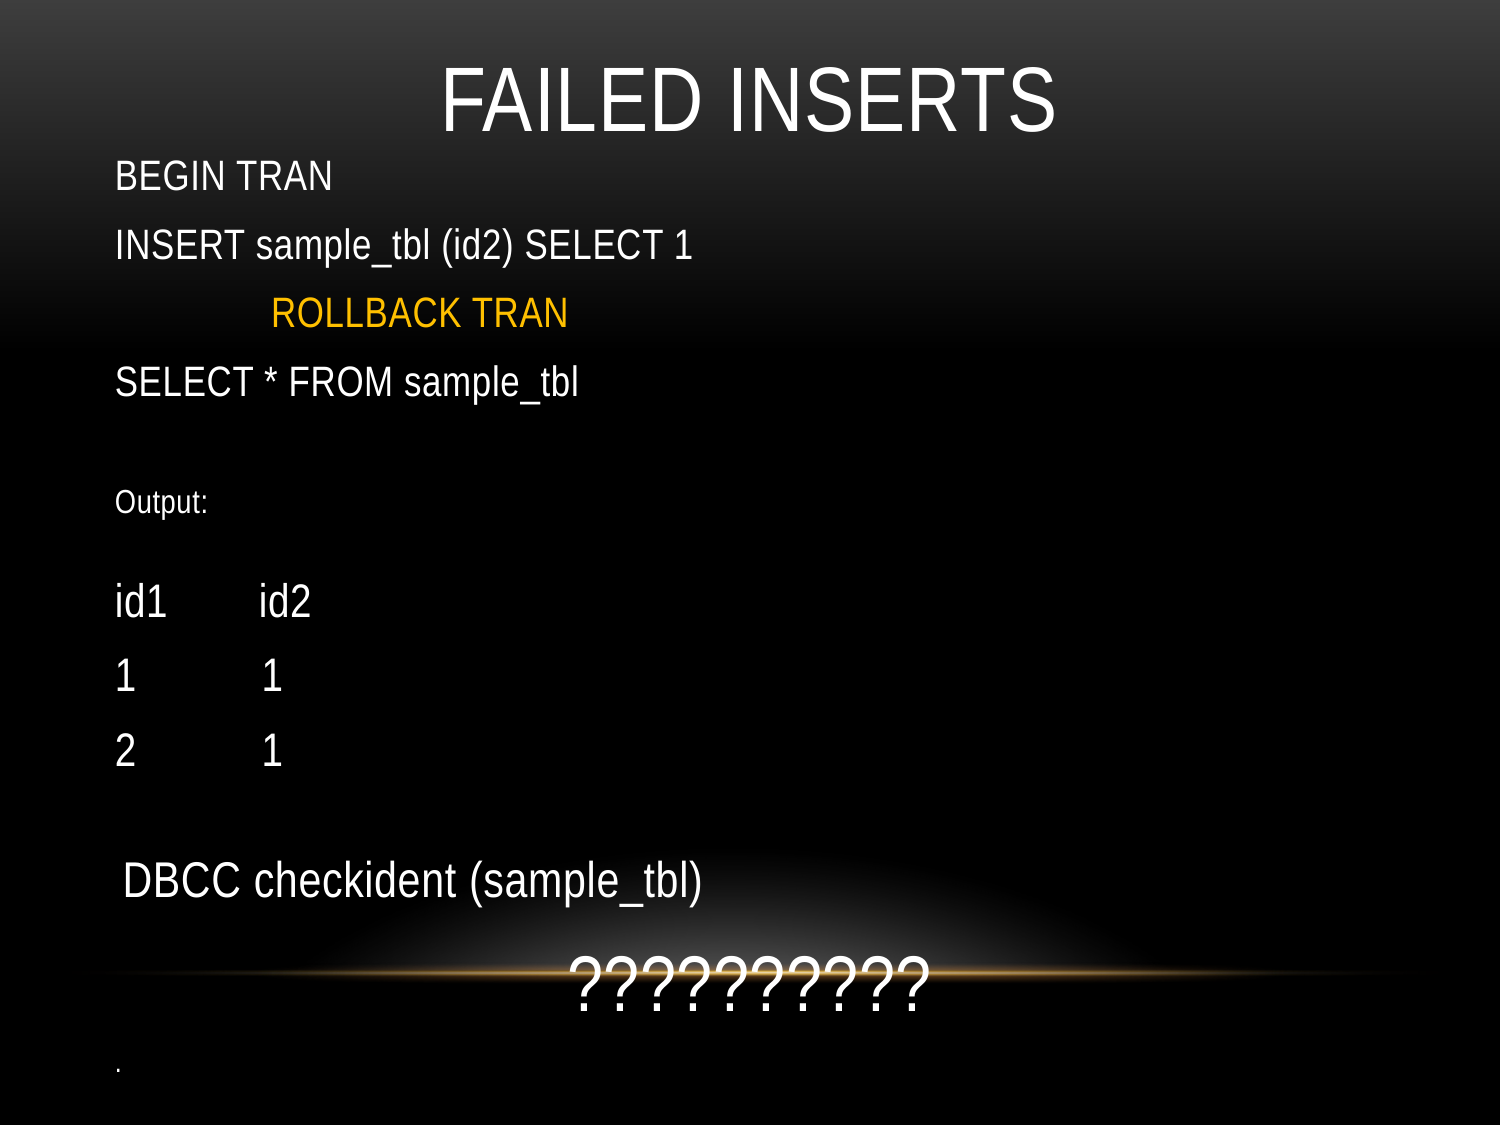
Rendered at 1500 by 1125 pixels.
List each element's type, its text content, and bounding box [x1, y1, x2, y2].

list BEGIN TRAN INSERT sample_tbl (id2) SELECT 1 ROLLBACK TRAN SELECT * FROM sample_tbl Output: id1 id2 1 1 2 1 DBCC checkident (sample_tbl) ?????????? . [99, 140, 1400, 1090]
title Failed Inserts [99, 45, 1400, 140]
picture [0, 0, 1500, 1125]
